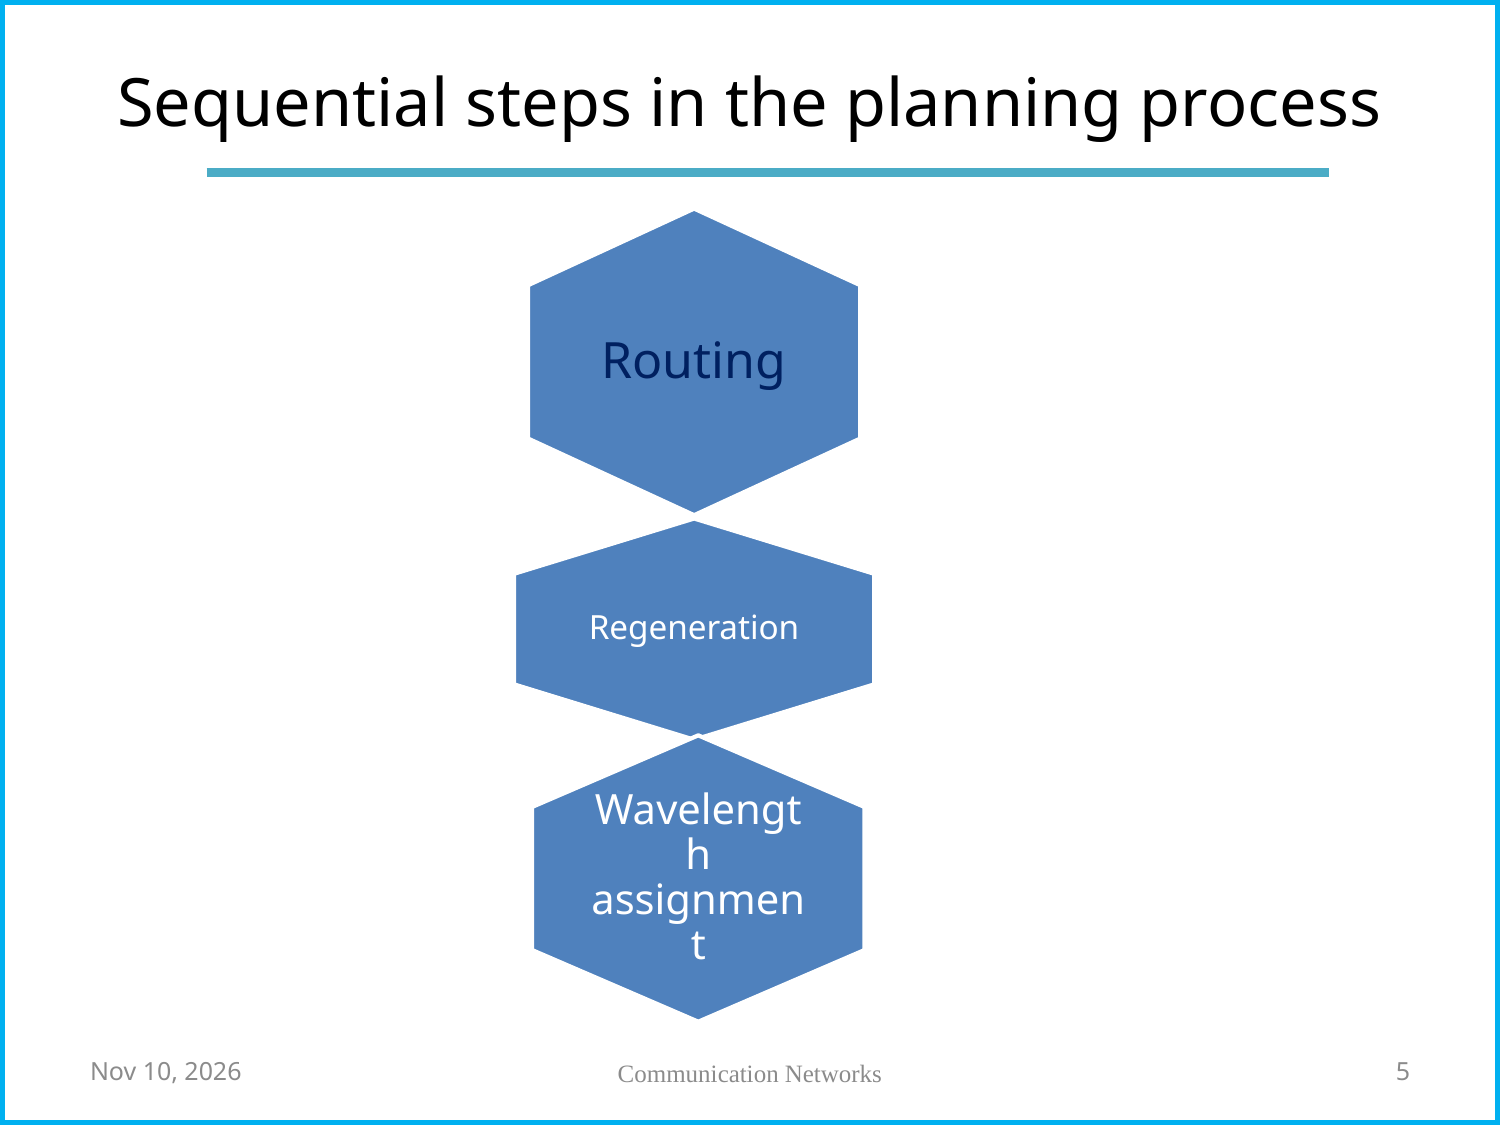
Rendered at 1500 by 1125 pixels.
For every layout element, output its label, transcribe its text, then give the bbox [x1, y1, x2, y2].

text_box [527, 208, 861, 516]
slide_number 7-May-18 [75, 1042, 425, 1103]
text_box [513, 518, 875, 740]
footer Communication Networks [512, 1042, 988, 1103]
slide_number 5 [1074, 1042, 1425, 1103]
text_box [531, 735, 865, 1022]
title Sequential steps in the planning process [75, 45, 1425, 154]
